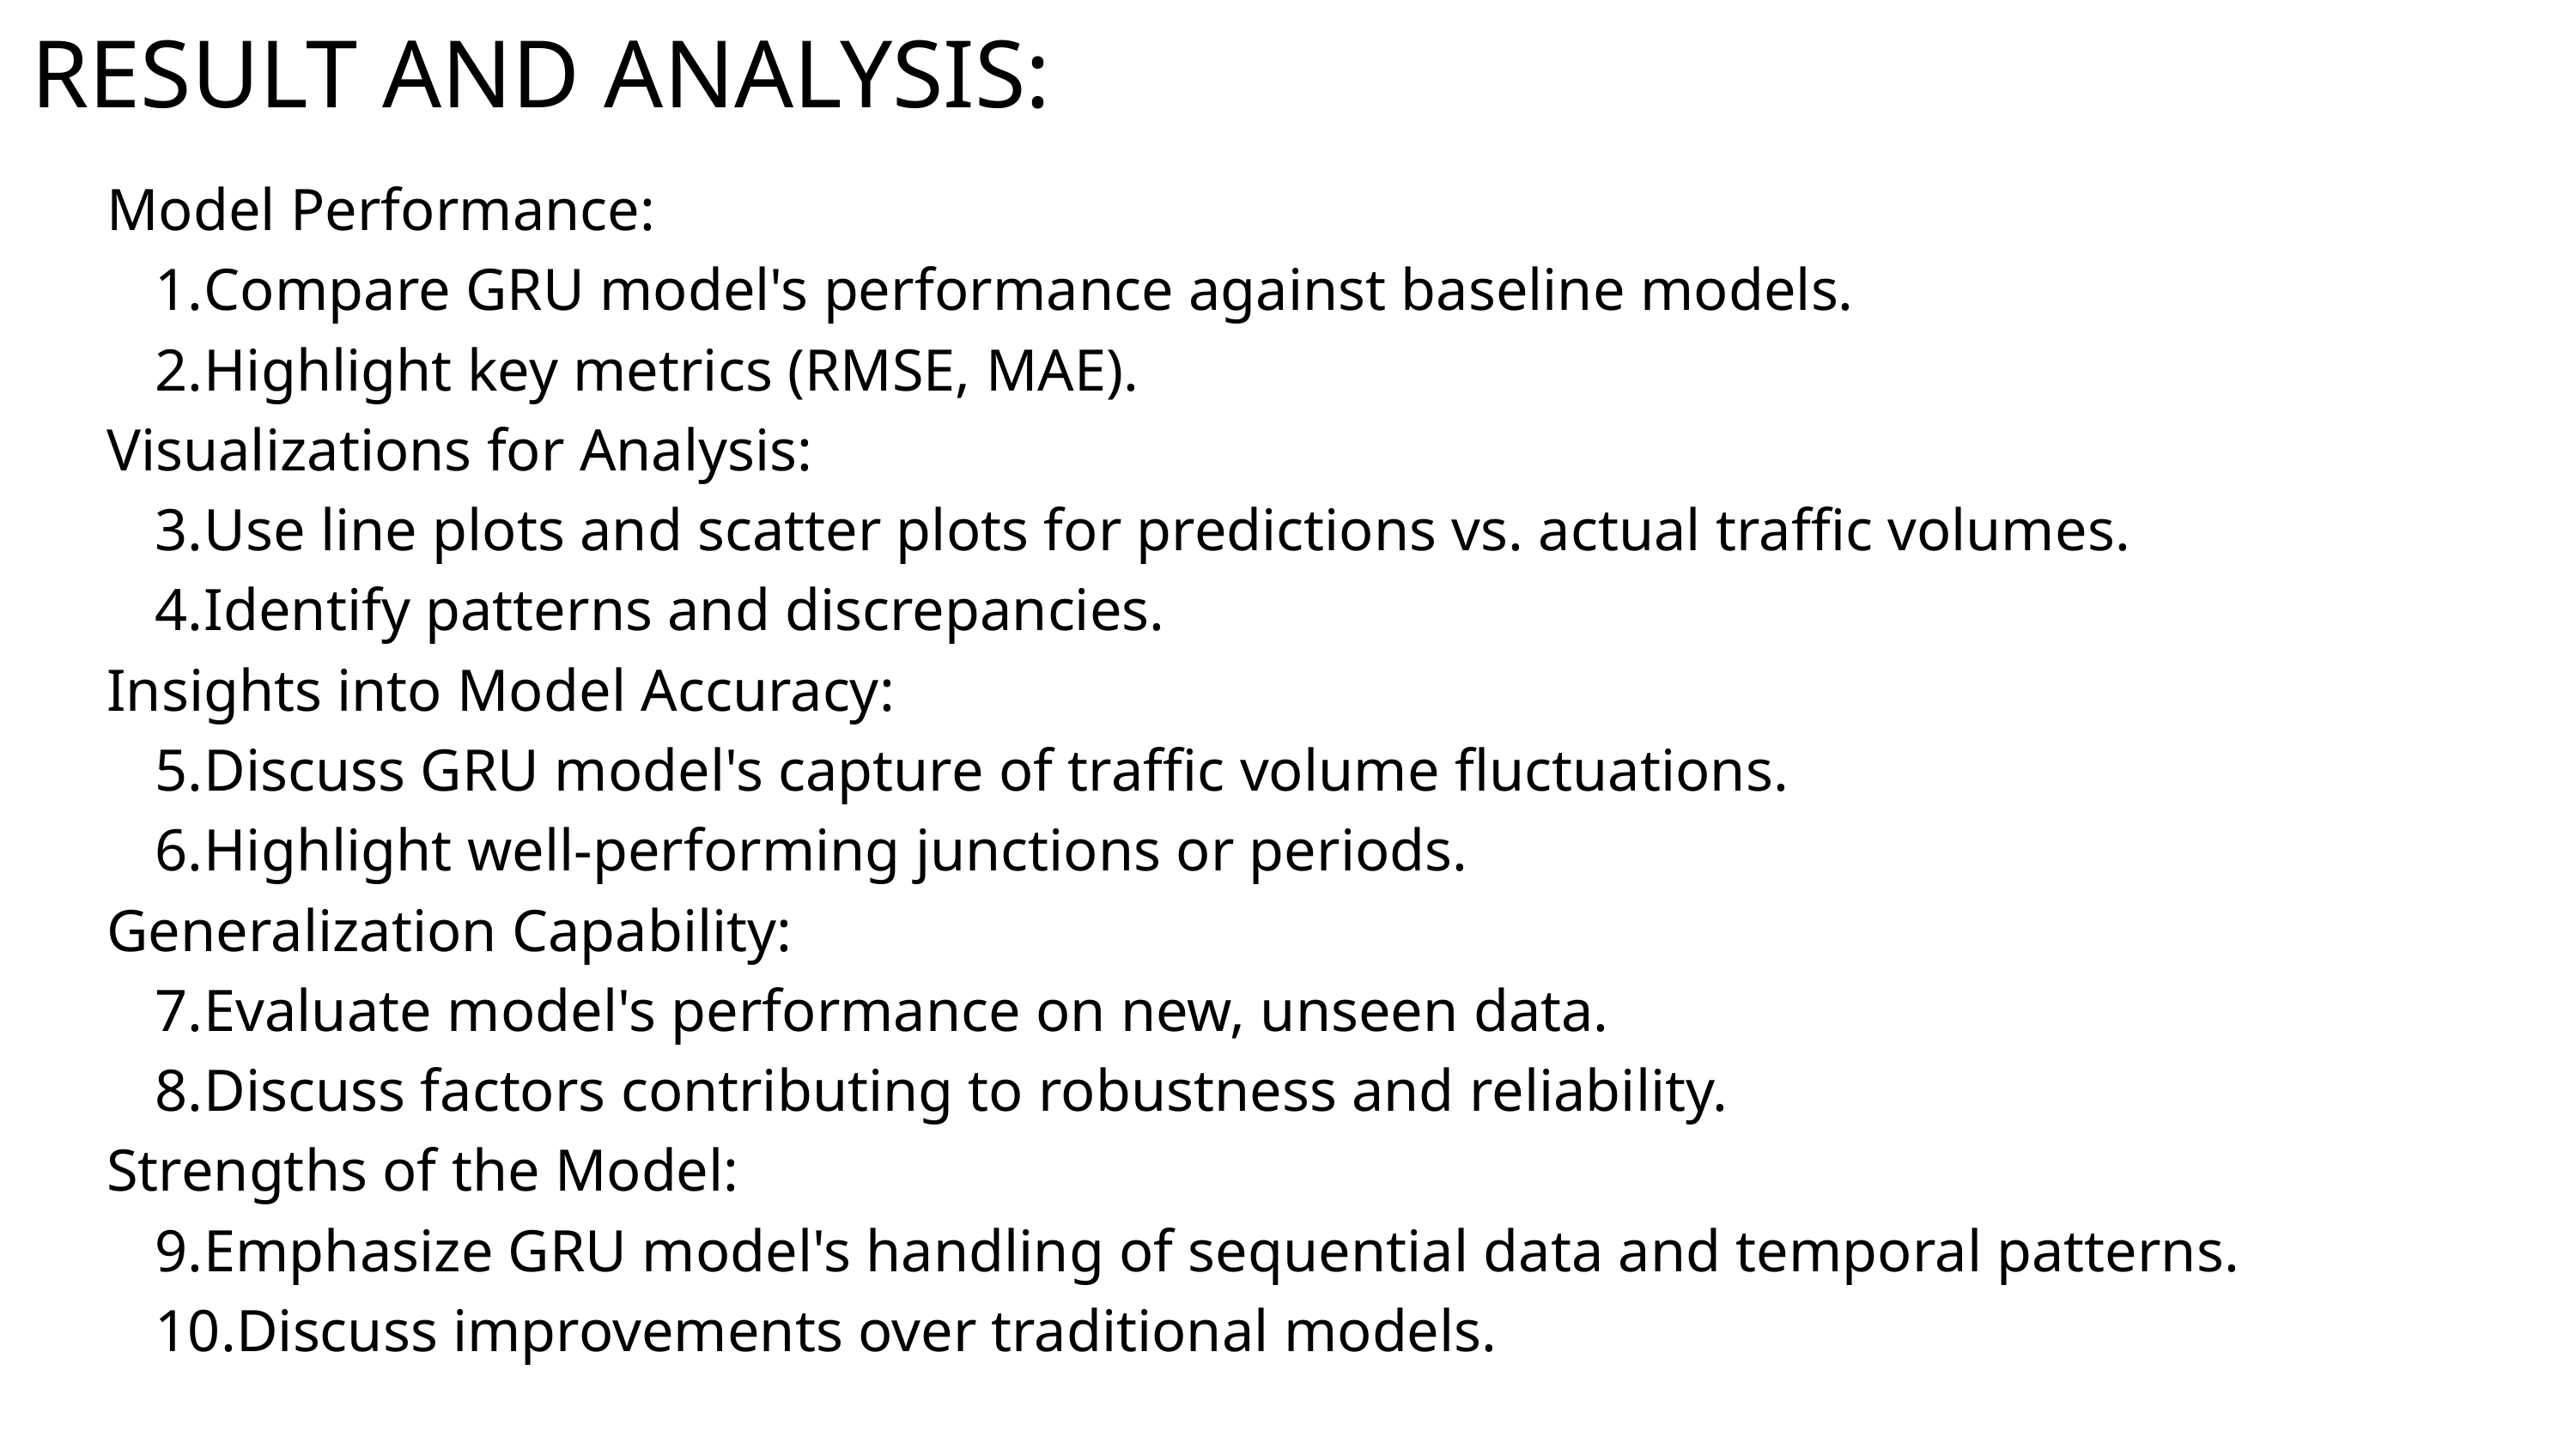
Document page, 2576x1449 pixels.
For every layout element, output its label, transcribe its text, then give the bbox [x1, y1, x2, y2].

text_box Model Performance: Compare GRU model's performance against baseline models. Highlight key metrics (RMSE, MAE). Visualizations for Analysis: Use line plots and scatter plots for predictions vs. actual traffic volumes. Identify patterns and discrepancies. Insights into Model Accuracy: Discuss GRU model's capture of traffic volume fluctuations. Highlight well-performing junctions or periods. Generalization Capability: Evaluate model's performance on new, unseen data. Discuss factors contributing to robustness and reliability. Strengths of the Model: Emphasize GRU model's handling of sequential data and temporal patterns. Discuss improvements over traditional models. [106, 161, 2283, 1444]
text_box RESULT AND ANALYSIS: [0, 0, 1089, 126]
